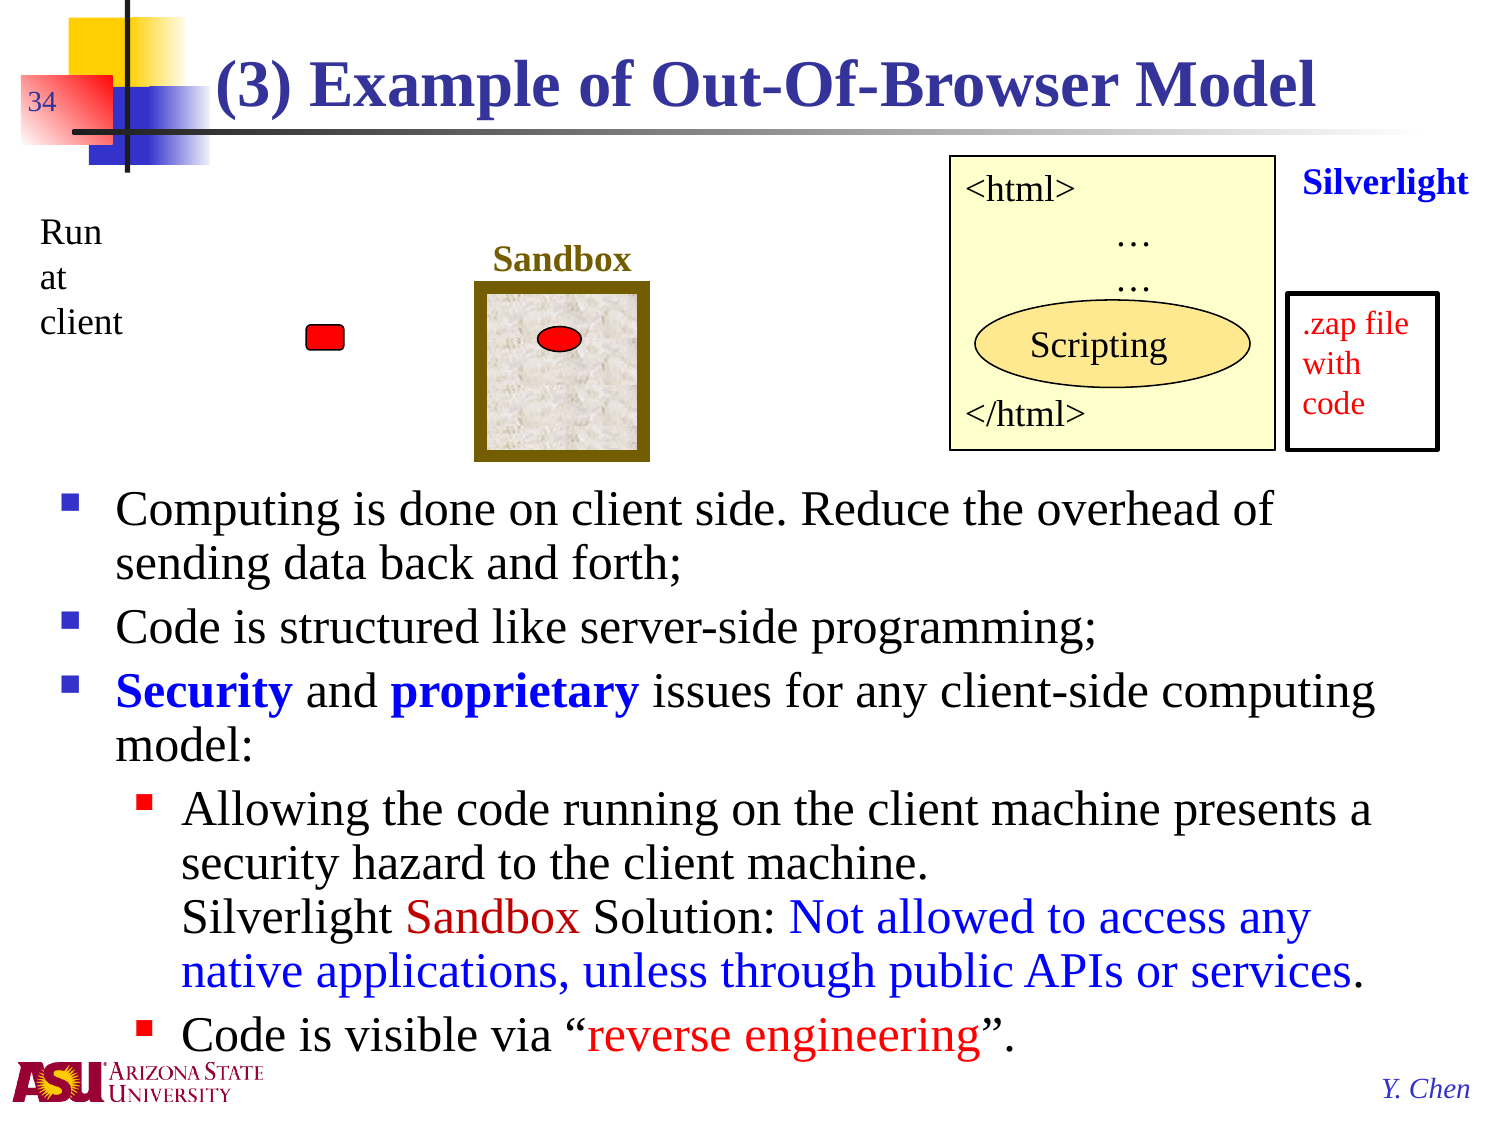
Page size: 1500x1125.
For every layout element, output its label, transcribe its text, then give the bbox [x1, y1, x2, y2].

slide_number 34 [12, 49, 126, 126]
text_box Computing is done on client side. Reduce the overhead of sending data back and forth; Code is structured like server-side programming; Security and proprietary issues for any client-side computing model: Allowing the code running on the client machine presents a security hazard to the client machine. Silverlight Sandbox Solution: Not allowed to access any native applications, unless through public APIs or services. Code is visible via “reverse engineering”. [44, 474, 1439, 1125]
picture [486, 293, 638, 451]
text_box Sandbox [477, 226, 647, 287]
text_box Silverlight [1287, 149, 1488, 210]
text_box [949, 155, 1276, 451]
picture [12, 1062, 44, 1102]
text_box Run at client [24, 199, 213, 350]
title (3) Example of Out-Of-Browser Model [200, 24, 1488, 128]
text_box [306, 324, 344, 350]
text_box .zap file with code [1287, 293, 1438, 450]
